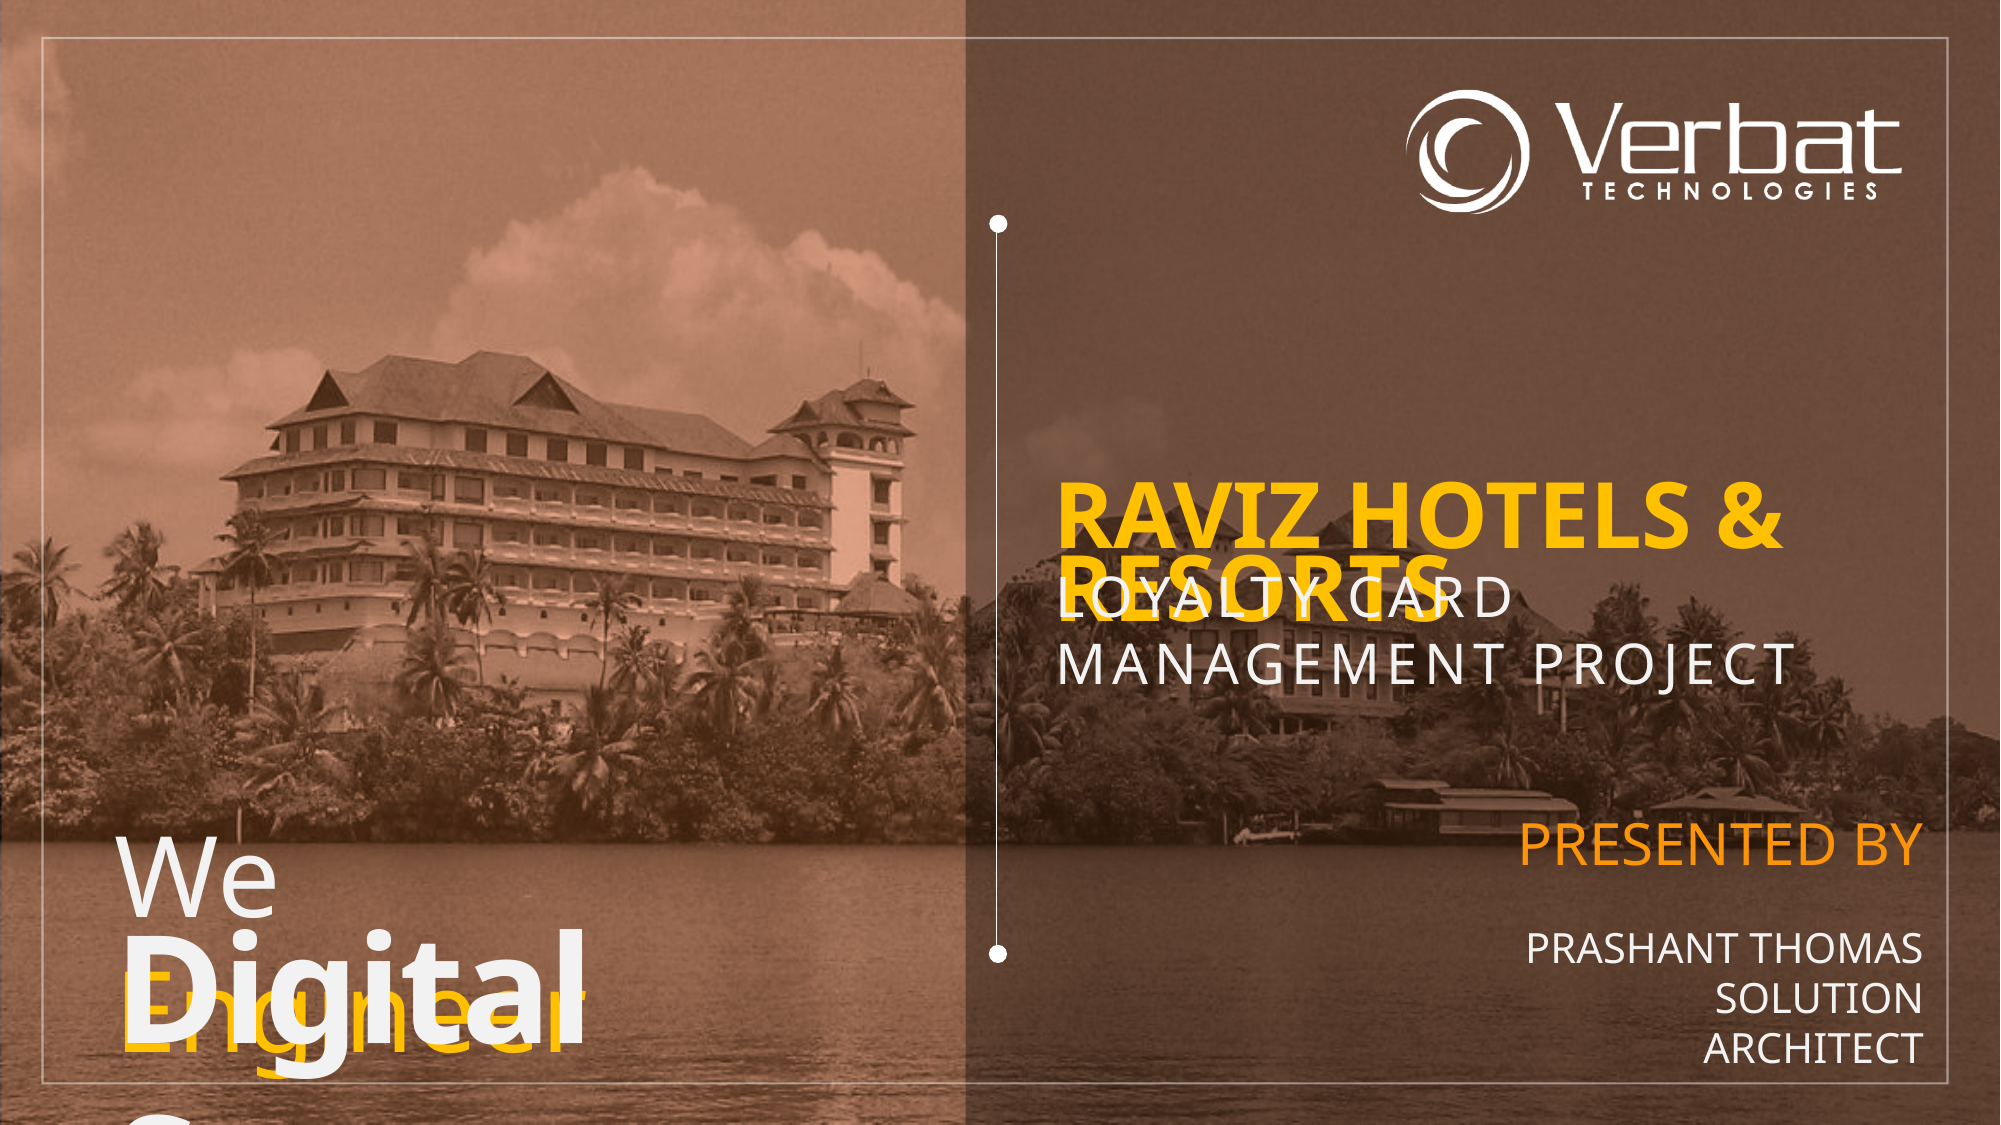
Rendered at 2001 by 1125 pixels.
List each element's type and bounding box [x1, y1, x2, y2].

text_box [99, 797, 996, 1084]
picture [0, 0, 2000, 1125]
